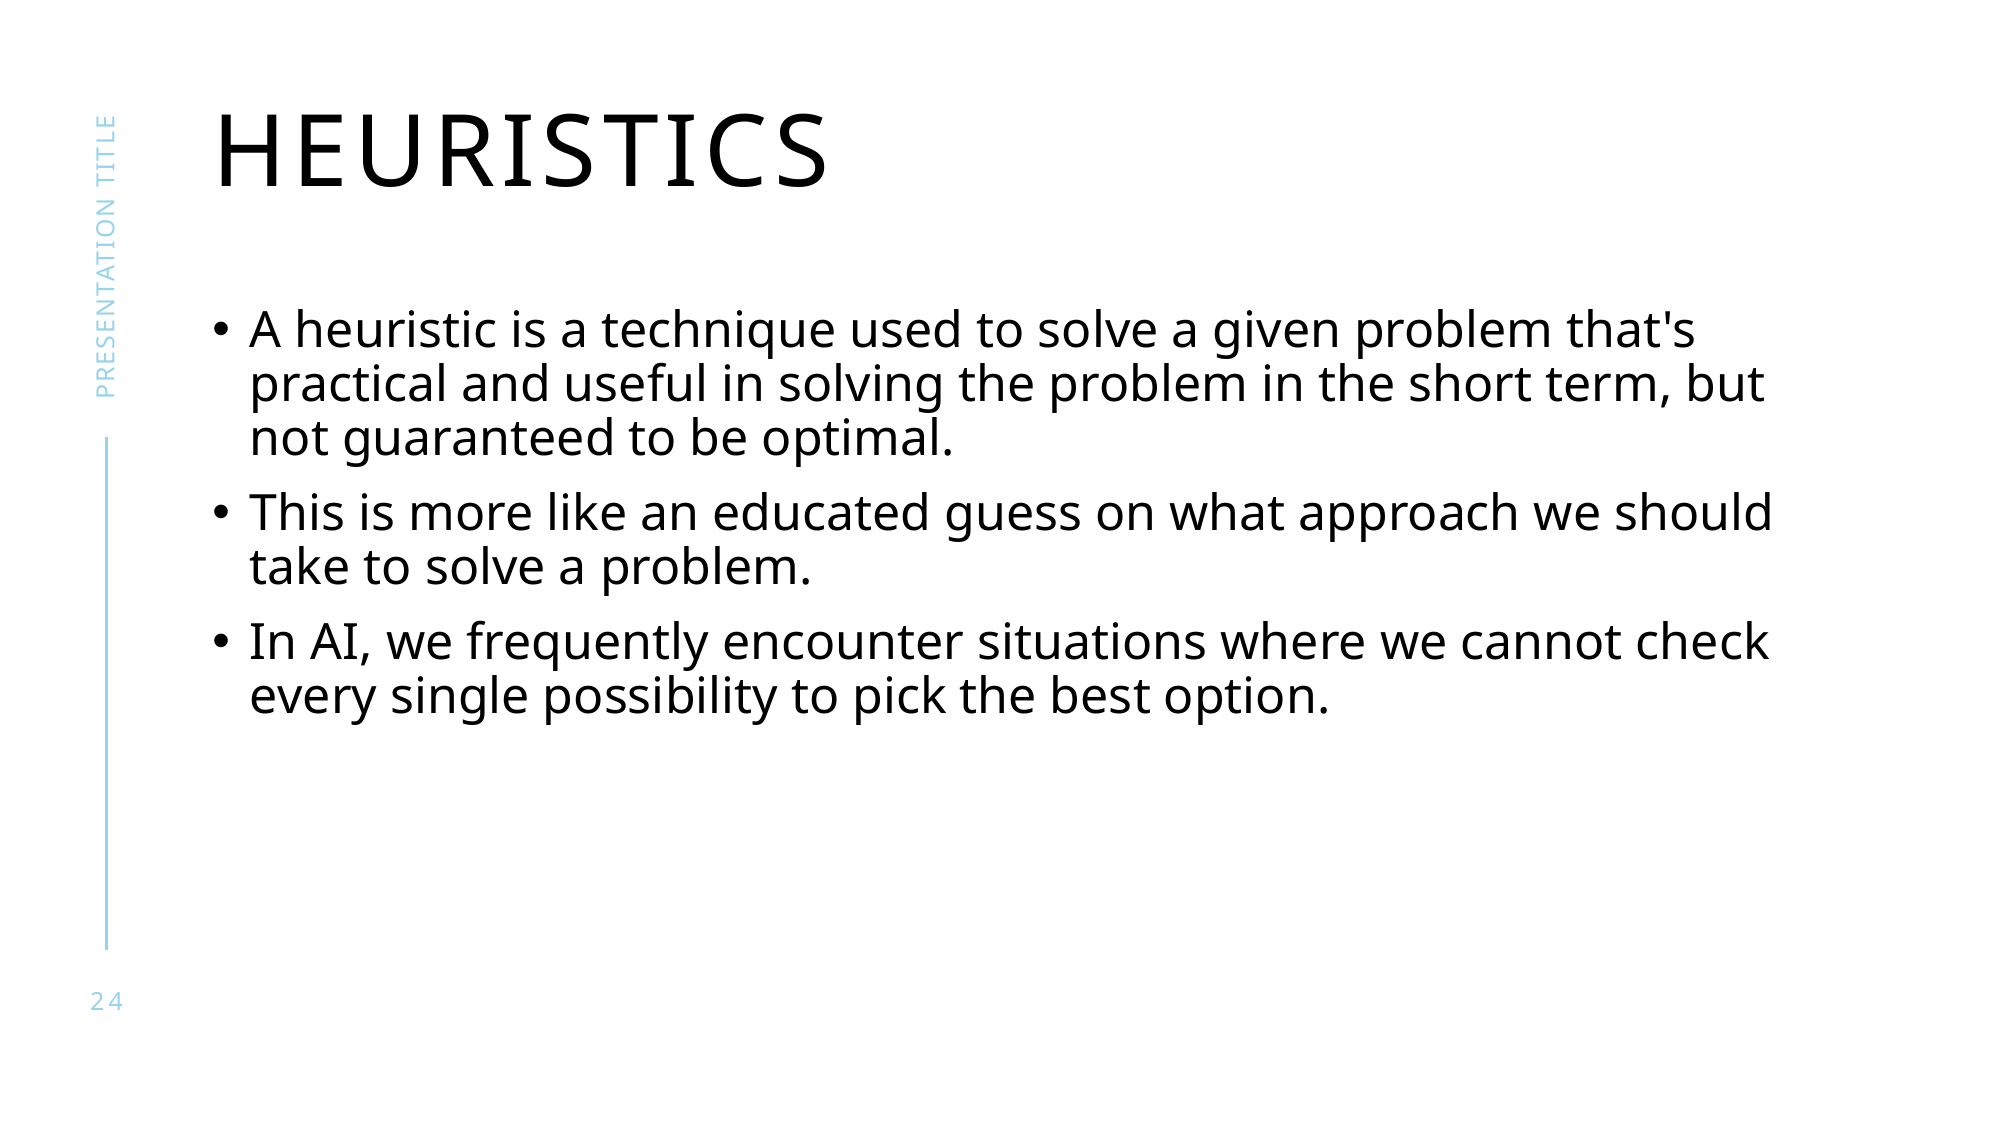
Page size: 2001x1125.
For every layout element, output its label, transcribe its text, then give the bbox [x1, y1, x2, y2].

list A heuristic is a technique used to solve a given problem that's practical and useful in solving the problem in the short term, but not guaranteed to be optimal. This is more like an educated guess on what approach we should take to solve a problem. In AI, we frequently encounter situations where we cannot check every single possibility to pick the best option. [212, 304, 1824, 1019]
footer presentation title [90, 107, 122, 400]
slide_number 24 [68, 987, 144, 1018]
title Heuristics [212, 99, 1863, 250]
